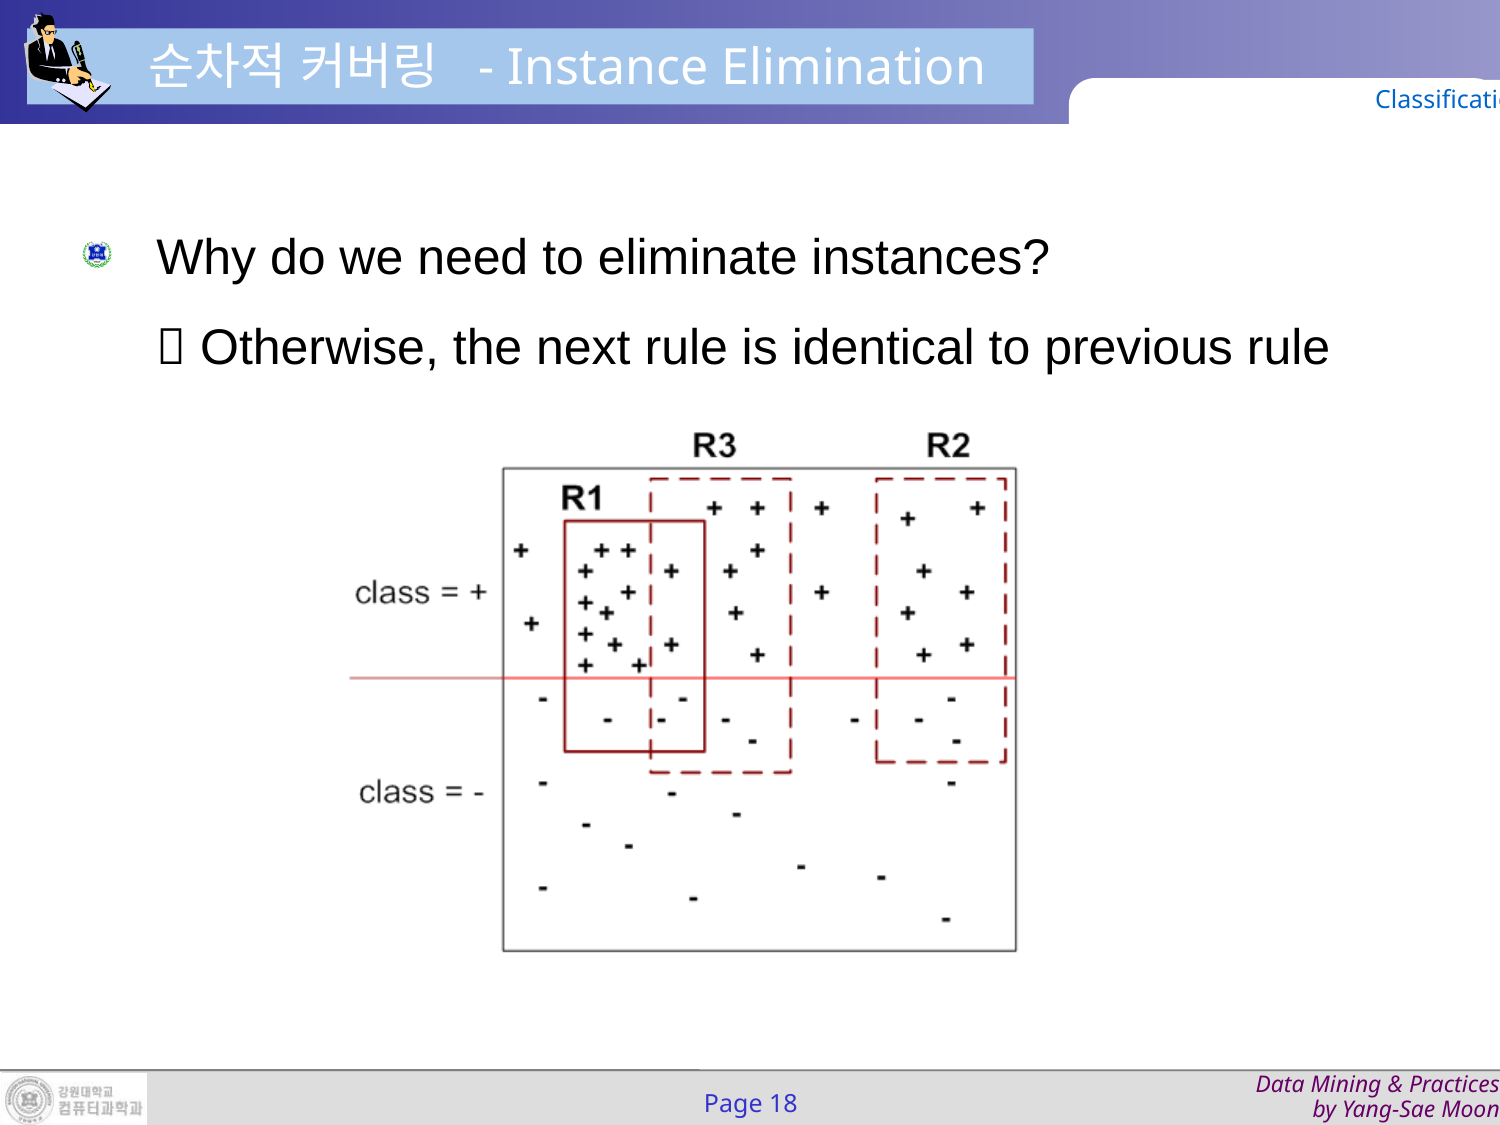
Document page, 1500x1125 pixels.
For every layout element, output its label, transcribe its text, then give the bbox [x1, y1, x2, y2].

text_box Classification [1273, 78, 1500, 120]
text_box 순차적 커버링 - Instance Elimination [133, 26, 1235, 102]
picture [348, 420, 1020, 954]
text_box Why do we need to eliminate instances?  Otherwise, the next rule is identical to previous rule [67, 187, 1432, 398]
picture [82, 241, 112, 268]
picture [2, 1073, 147, 1125]
slide_number Page 18 [682, 1079, 819, 1124]
